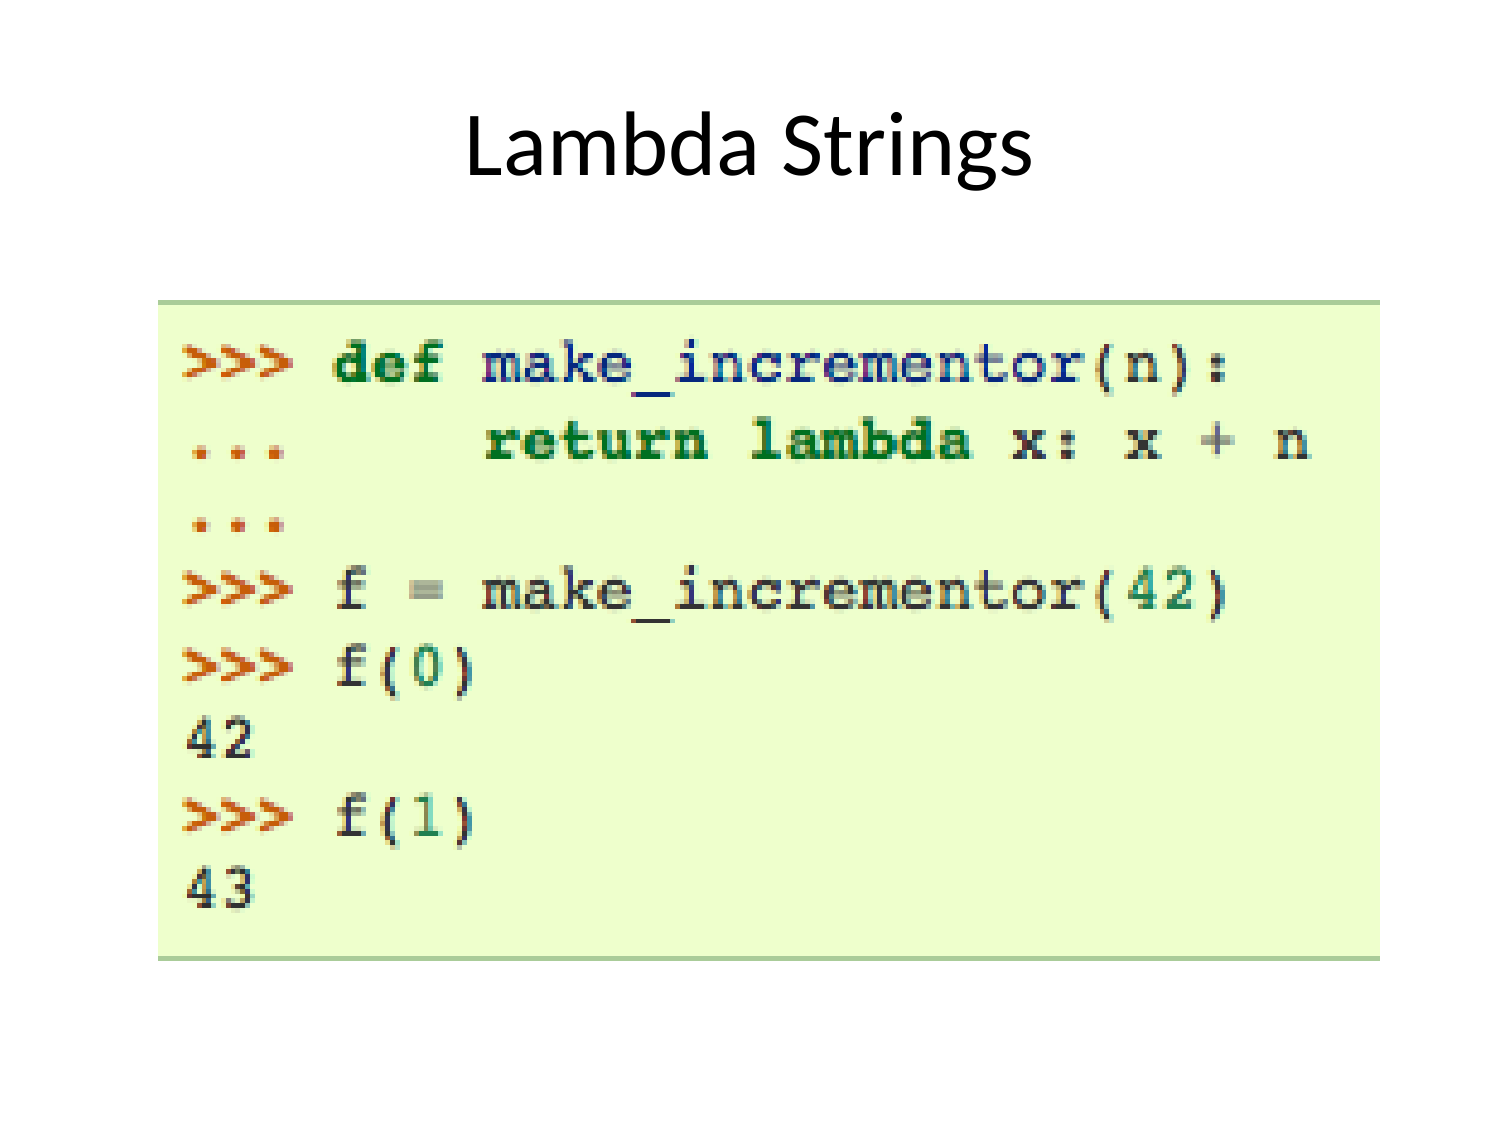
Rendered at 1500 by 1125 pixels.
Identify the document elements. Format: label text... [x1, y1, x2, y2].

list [74, 262, 1426, 1006]
title Lambda Strings [75, 45, 1425, 233]
